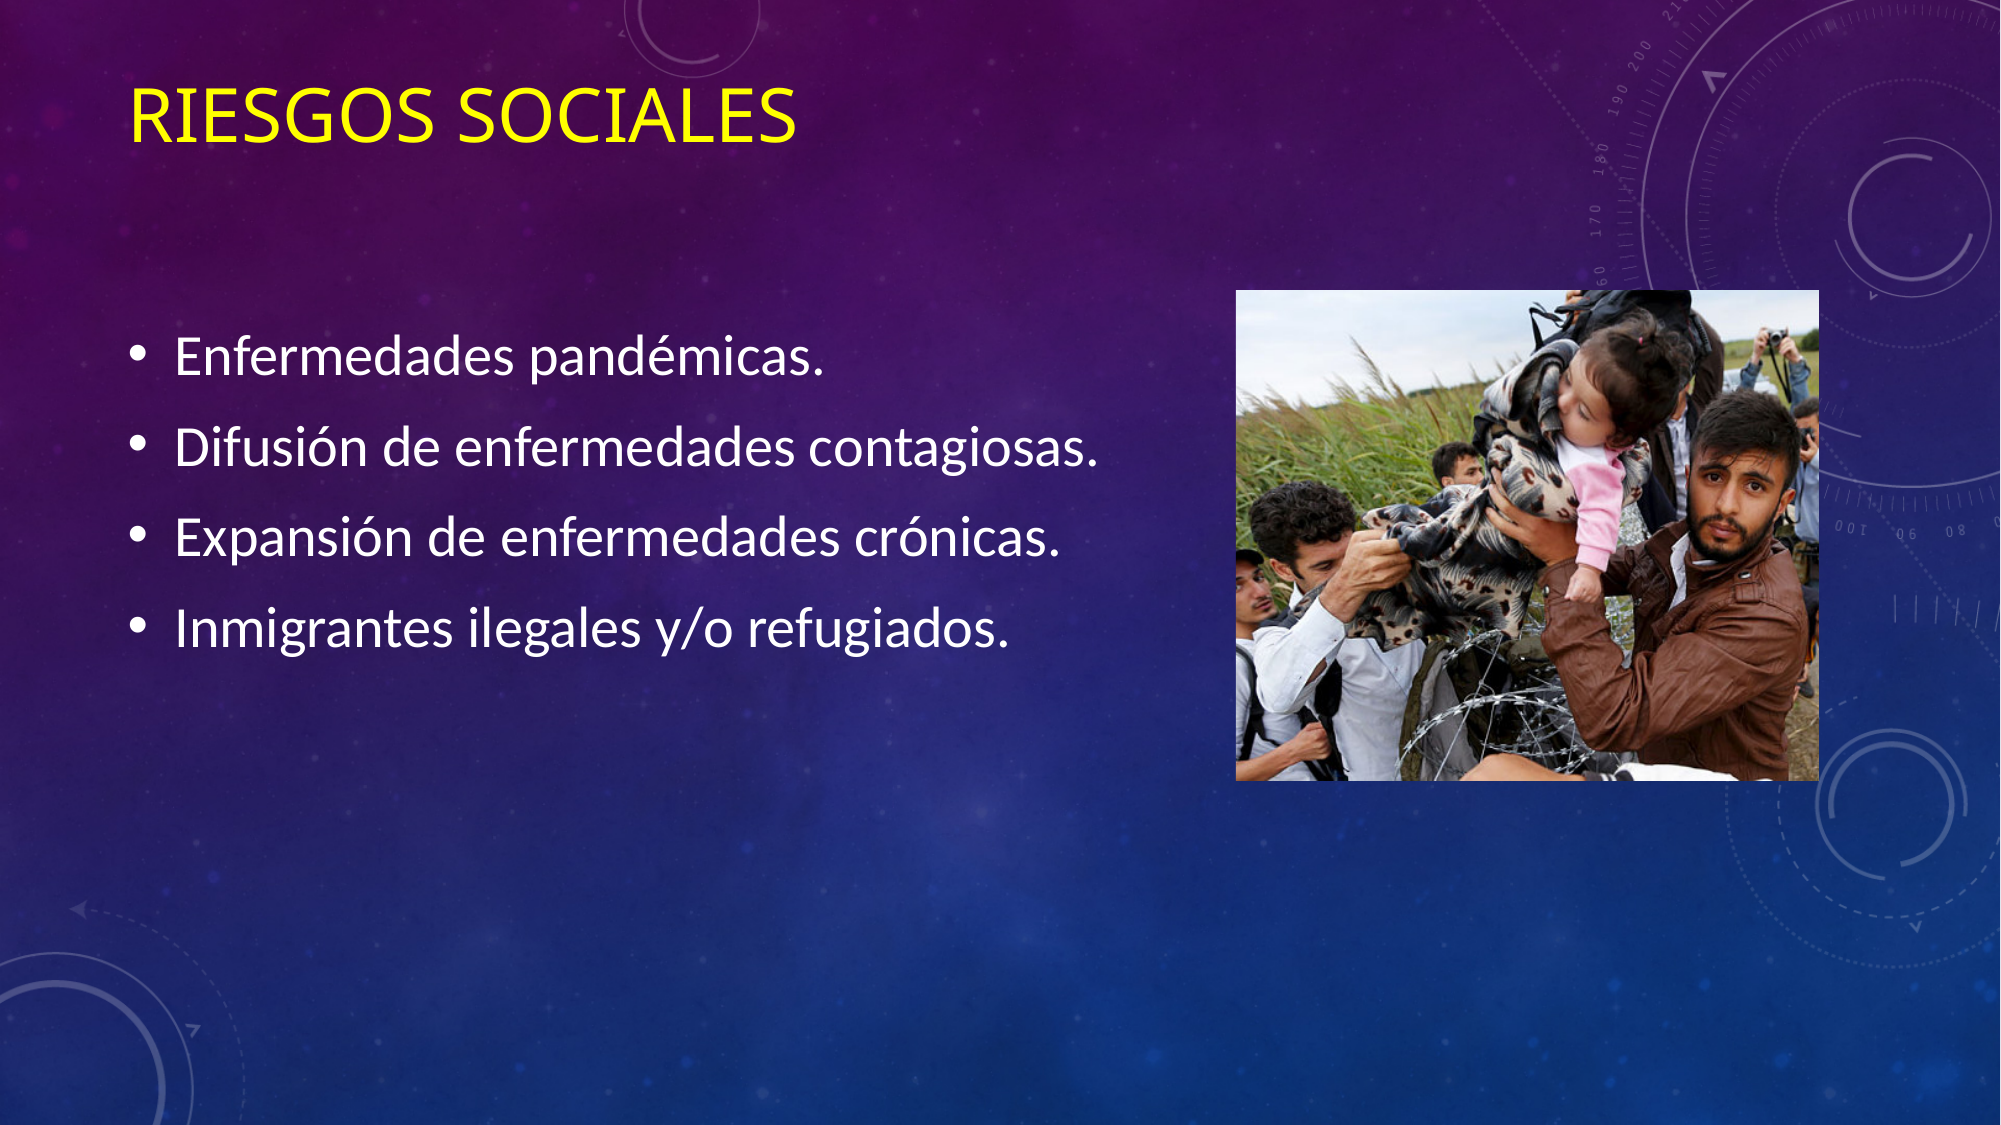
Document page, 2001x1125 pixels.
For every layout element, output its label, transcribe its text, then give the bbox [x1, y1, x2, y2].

title Riesgos sociales [112, 45, 1775, 180]
picture [0, 0, 2001, 1125]
list Enfermedades pandémicas. Difusión de enfermedades contagiosas. Expansión de enfermedades crónicas. Inmigrantes ilegales y/o refugiados. [112, 290, 1775, 868]
